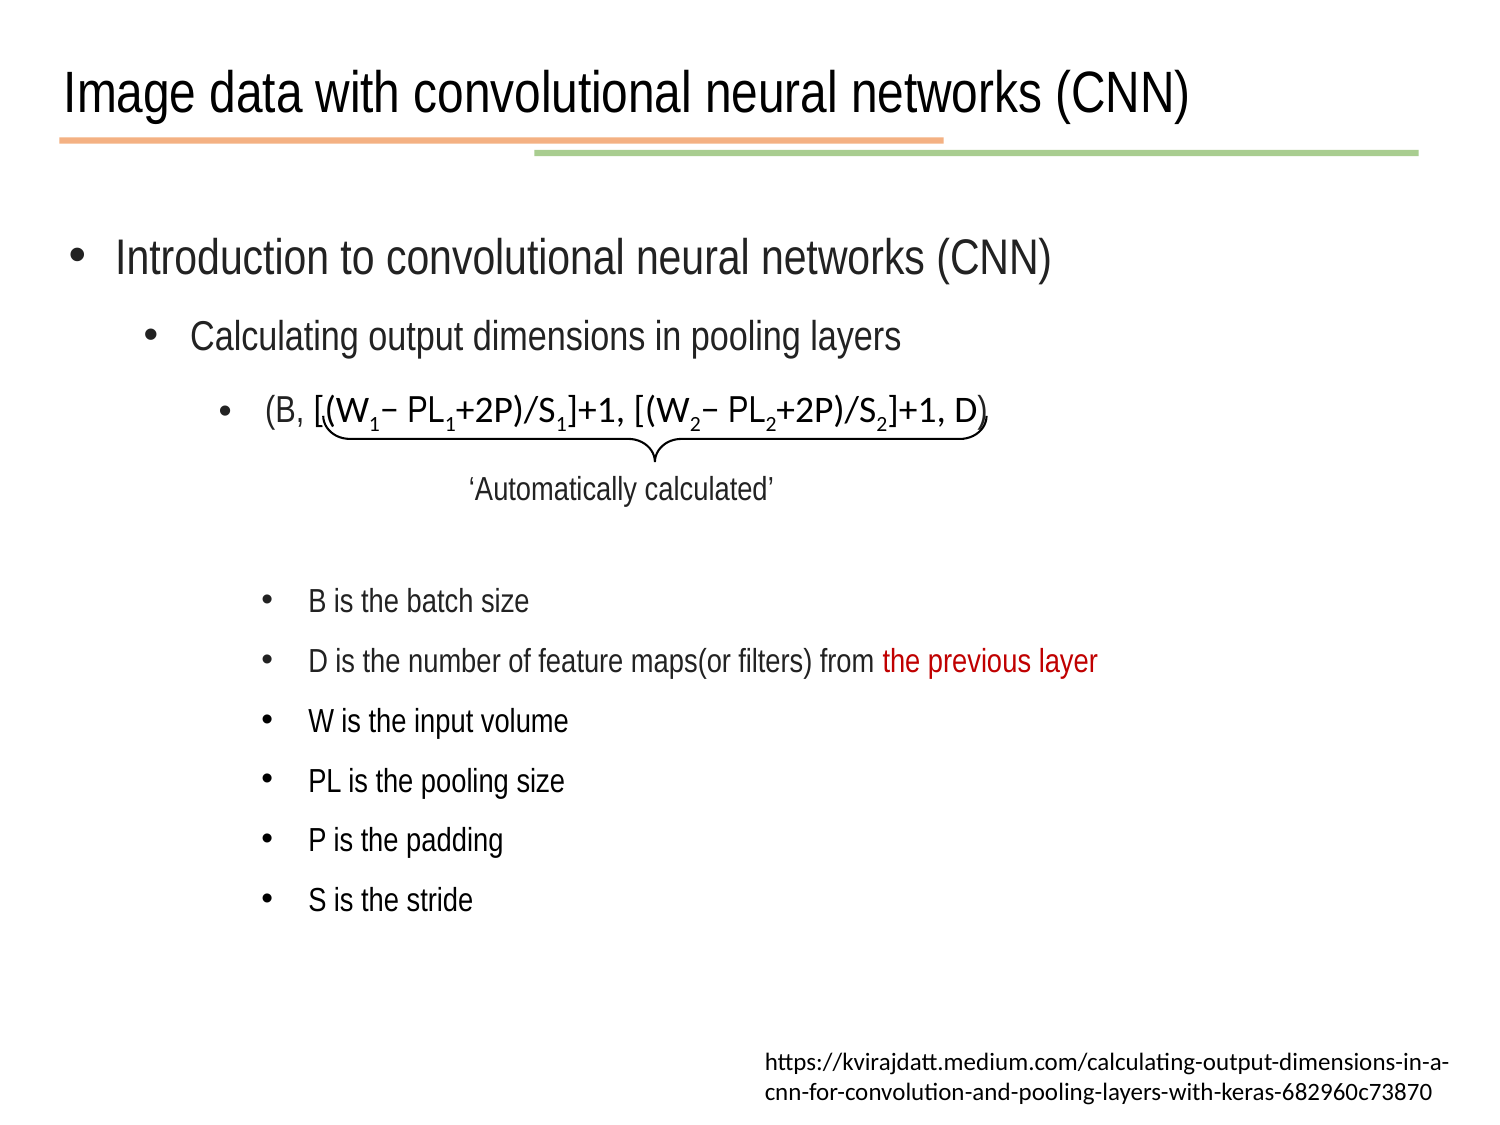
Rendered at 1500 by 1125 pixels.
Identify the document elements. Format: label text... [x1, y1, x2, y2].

text_box B is the batch size D is the number of feature maps(or filters) from the previous layer W is the input volume PL is the pooling size P is the padding S is the stride [246, 551, 1233, 926]
text_box [322, 415, 988, 459]
text_box Image data with convolutional neural networks (CNN) [49, 11, 1451, 132]
text_box ‘Automatically calculated’ [454, 459, 821, 514]
text_box Introduction to convolutional neural networks (CNN) Calculating output dimensions in pooling layers (B, [(W1− PL1+2P)/S1]+1, [(W2− PL2+2P)/S2]+1, D) [53, 186, 1488, 444]
text_box https://kvirajdatt.medium.com/calculating-output-dimensions-in-a-cnn-for-convolution-and-pooling-layers-with-keras-682960c73870 [750, 1037, 1488, 1113]
